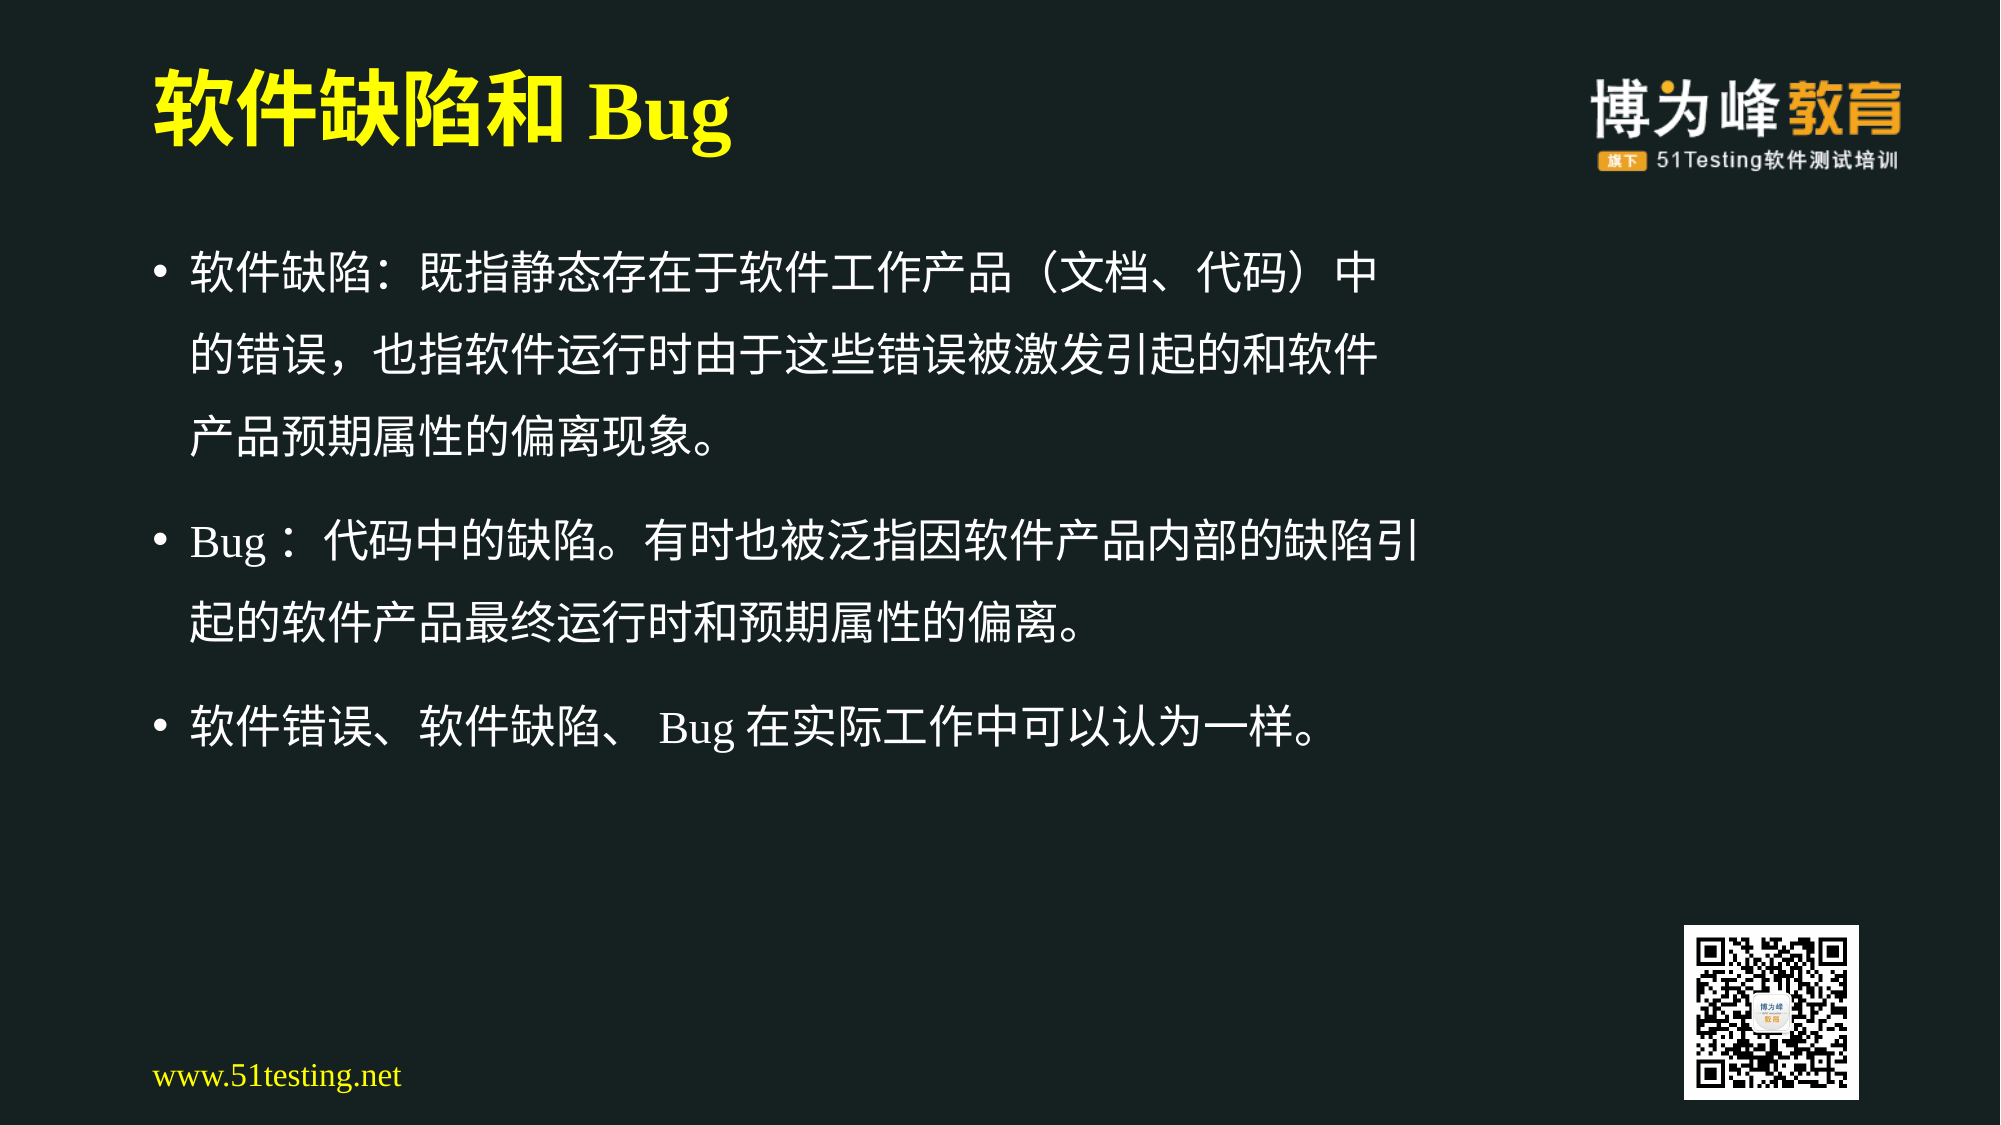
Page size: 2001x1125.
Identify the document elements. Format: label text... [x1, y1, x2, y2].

slide_number www.51testing.net [137, 1042, 588, 1103]
picture [1863, 78, 1906, 175]
picture [1684, 925, 1859, 1100]
title 软件缺陷和Bug [137, 59, 1863, 185]
list 软件缺陷：既指静态存在于软件工作产品（文档、代码）中的错误，也指软件运行时由于这些错误被激发引起的和软件产品预期属性的偏离现象。 Bug：代码中的缺陷。有时也被泛指因软件产品内部的缺陷引起的软件产品最终运行时和预期属性的偏离。 软件错误、软件缺陷、Bug在实际工作中可以认为一样。 [137, 208, 1437, 1014]
